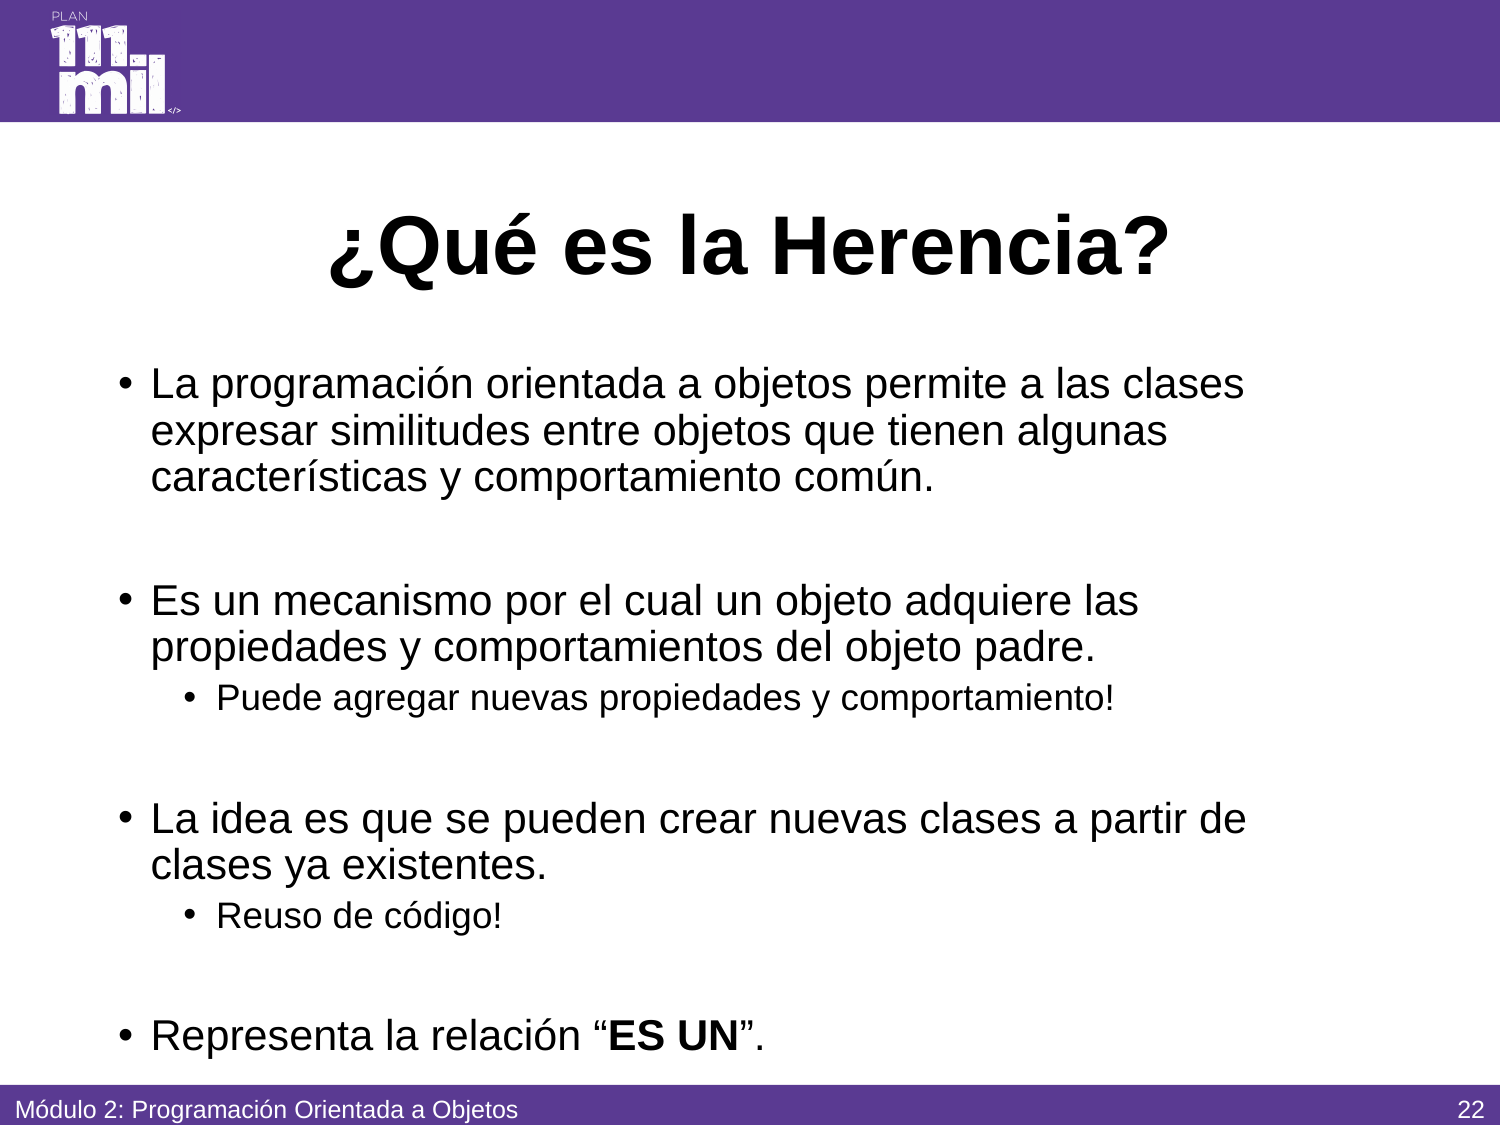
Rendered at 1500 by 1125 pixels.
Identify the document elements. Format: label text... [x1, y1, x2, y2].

list La programación orientada a objetos permite a las clases expresar similitudes entre objetos que tienen algunas características y comportamiento común. Es un mecanismo por el cual un objeto adquiere las propiedades y comportamientos del objeto padre. Puede agregar nuevas propiedades y comportamiento! La idea es que se pueden crear nuevas clases a partir de clases ya existentes. Reuso de código! Representa la relación “ES UN”. [103, 354, 1397, 1069]
slide_number 21 [1162, 1078, 1500, 1125]
title ¿Qué es la Herencia? [103, 147, 1397, 348]
footer Módulo 2: Programación Orientada a Objetos [0, 1078, 585, 1125]
